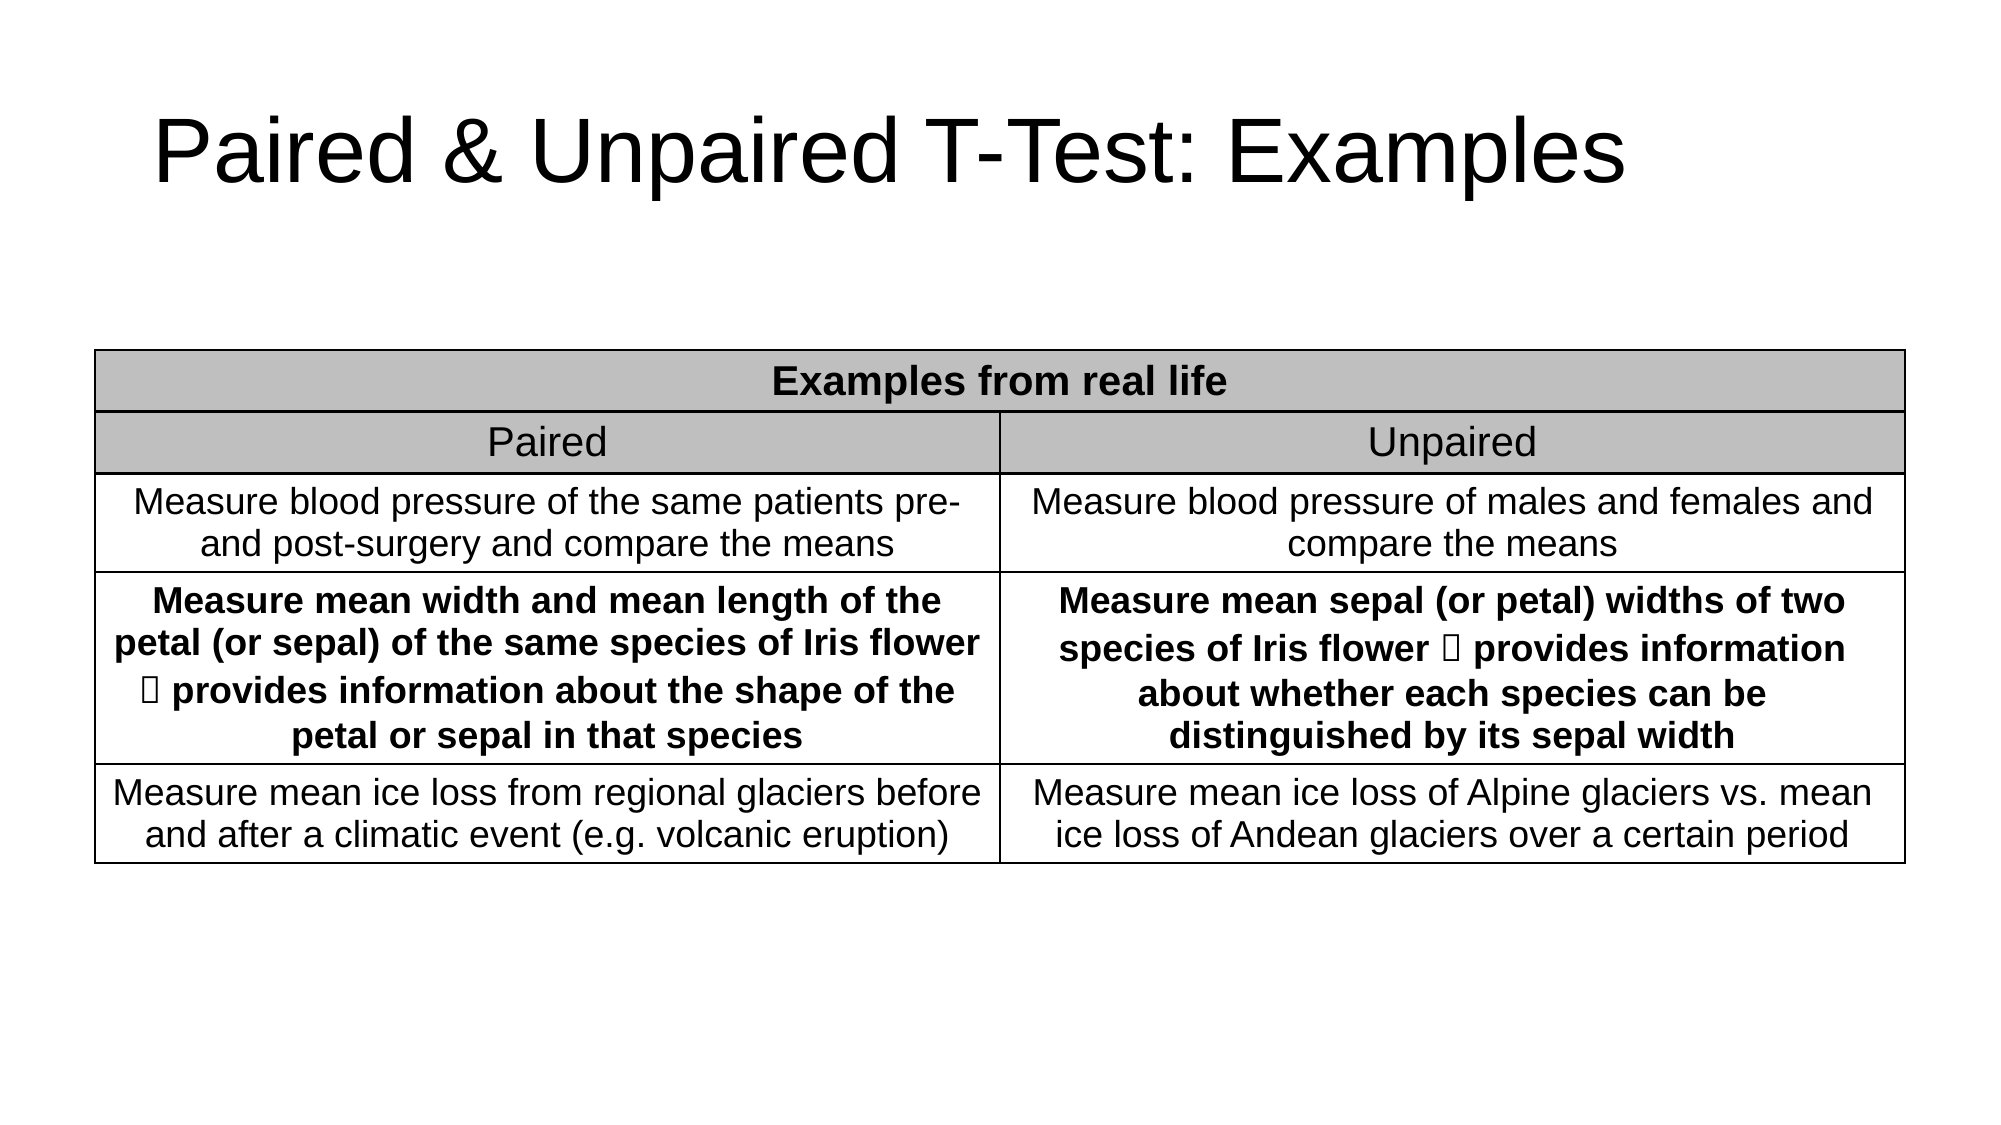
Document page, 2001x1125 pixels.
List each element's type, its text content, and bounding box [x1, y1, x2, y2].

table_header Examples from real life [96, 351, 1904, 410]
table_cell Measure mean width and mean length of the petal (or sepal) of the same species of Iris flower  provides information about the shape of the petal or sepal in that species [96, 573, 999, 763]
table_cell Measure mean ice loss from regional glaciers before and after a climatic event (e.g. volcanic eruption) [96, 765, 999, 862]
table_cell Paired [96, 413, 999, 472]
table_cell Measure mean ice loss of Alpine glaciers vs. mean ice loss of Andean glaciers over a certain period [1001, 765, 1904, 862]
table_cell Unpaired [1001, 413, 1904, 472]
table_cell Measure blood pressure of males and females and compare the means [1001, 475, 1904, 571]
table_cell Measure blood pressure of the same patients pre- and post-surgery and compare the means [96, 475, 999, 571]
title Paired & Unpaired T-Test: Examples [137, 43, 1863, 262]
table_cell Measure mean sepal (or petal) widths of two species of Iris flower  provides information about whether each species can be distinguished by its sepal width [1001, 573, 1904, 763]
